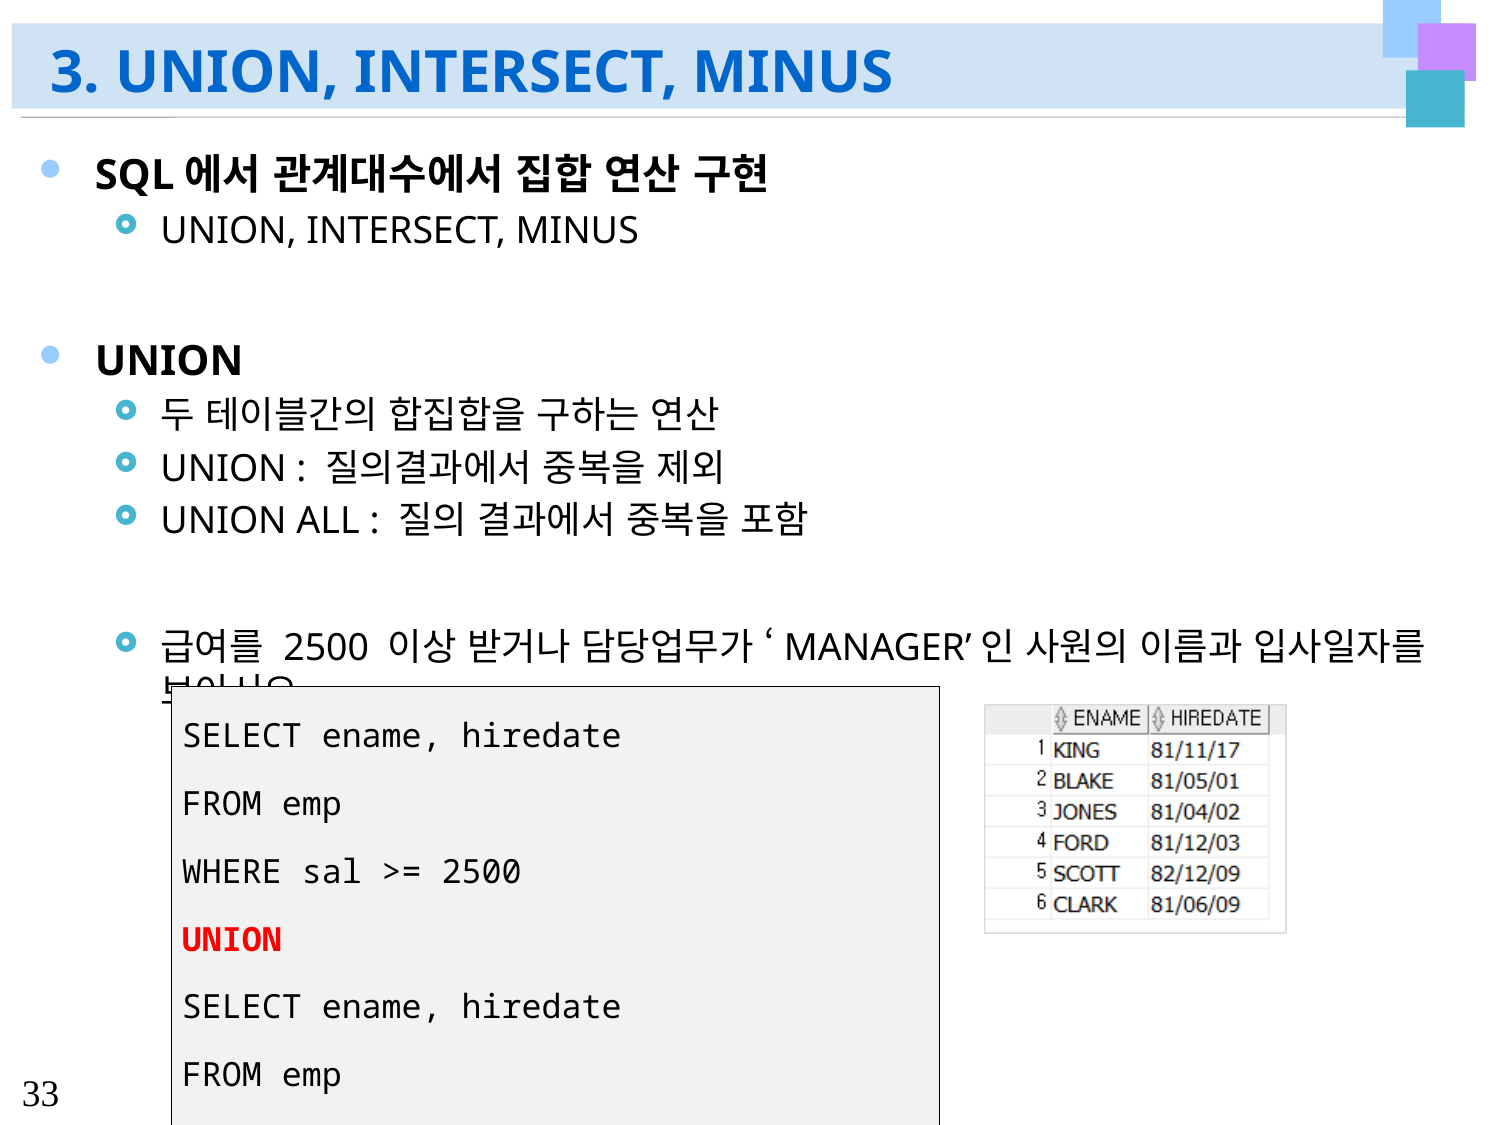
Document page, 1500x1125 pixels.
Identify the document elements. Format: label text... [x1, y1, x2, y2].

picture [983, 703, 1287, 934]
list SQL에서 관계대수에서 집합 연산 구현 UNION, INTERSECT, MINUS UNION 두 테이블간의 합집합을 구하는 연산 UNION : 질의결과에서 중복을 제외 UNION ALL : 질의 결과에서 중복을 포함 급여를 2500 이상 받거나 담당업무가 ‘MANAGER’인 사원의 이름과 입사일자를 보이시오 [23, 140, 1466, 1044]
title 3. UNION, INTERSECT, MINUS [34, 25, 1383, 114]
table_header SELECT ename, hiredate FROM emp WHERE sal >= 2500 UNION SELECT ename, hiredate FROM emp WHERE job = 'MANAGER' ; [172, 687, 939, 1125]
